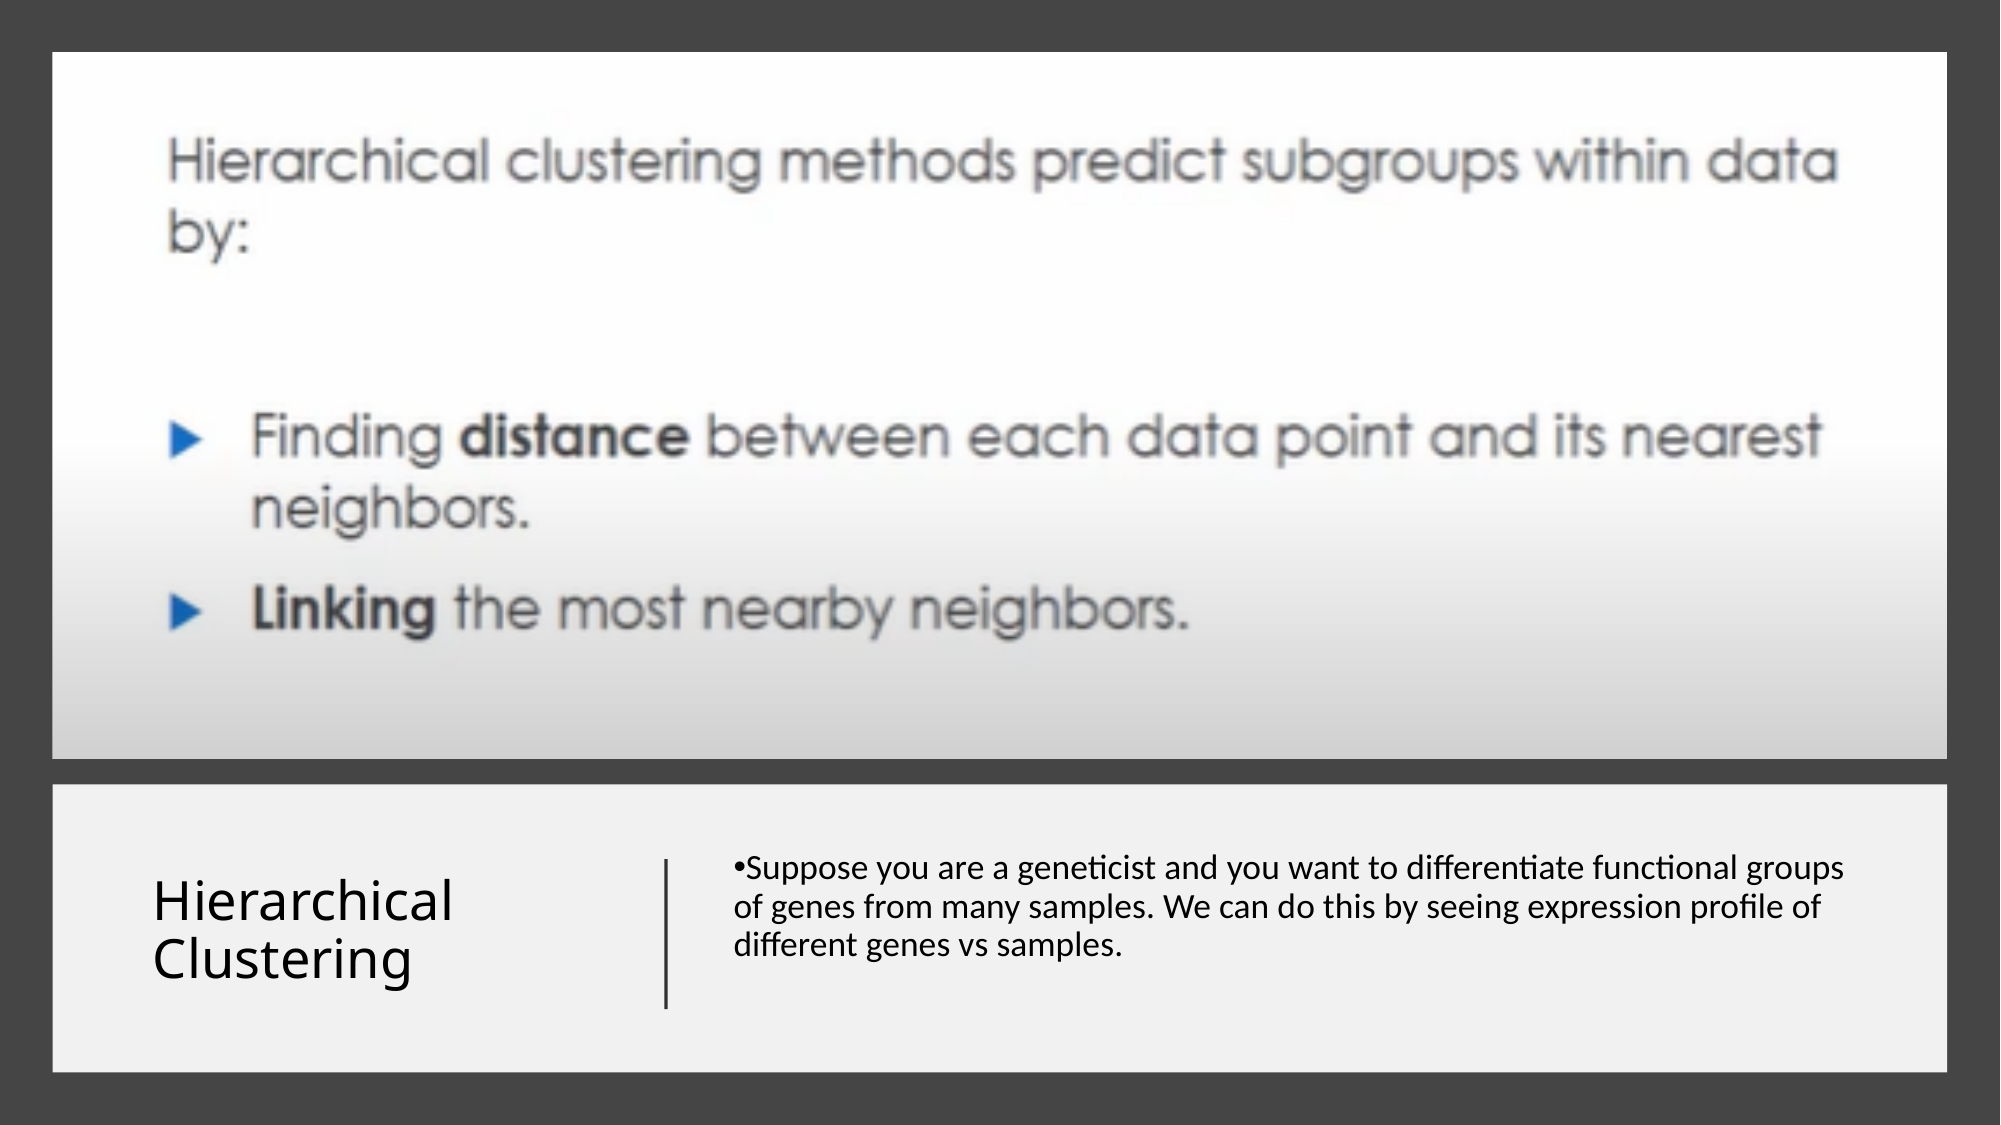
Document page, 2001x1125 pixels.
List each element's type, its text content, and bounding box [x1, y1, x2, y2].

text_box [0, 0, 2000, 1125]
text_box [52, 783, 1948, 1073]
text_box Suppose you are a geneticist and you want to differentiate functional groups of genes from many samples. We can do this by seeing expression profile of different genes vs samples. [718, 821, 1863, 1043]
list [52, 52, 1947, 759]
title Hierarchical Clustering [138, 821, 612, 1043]
